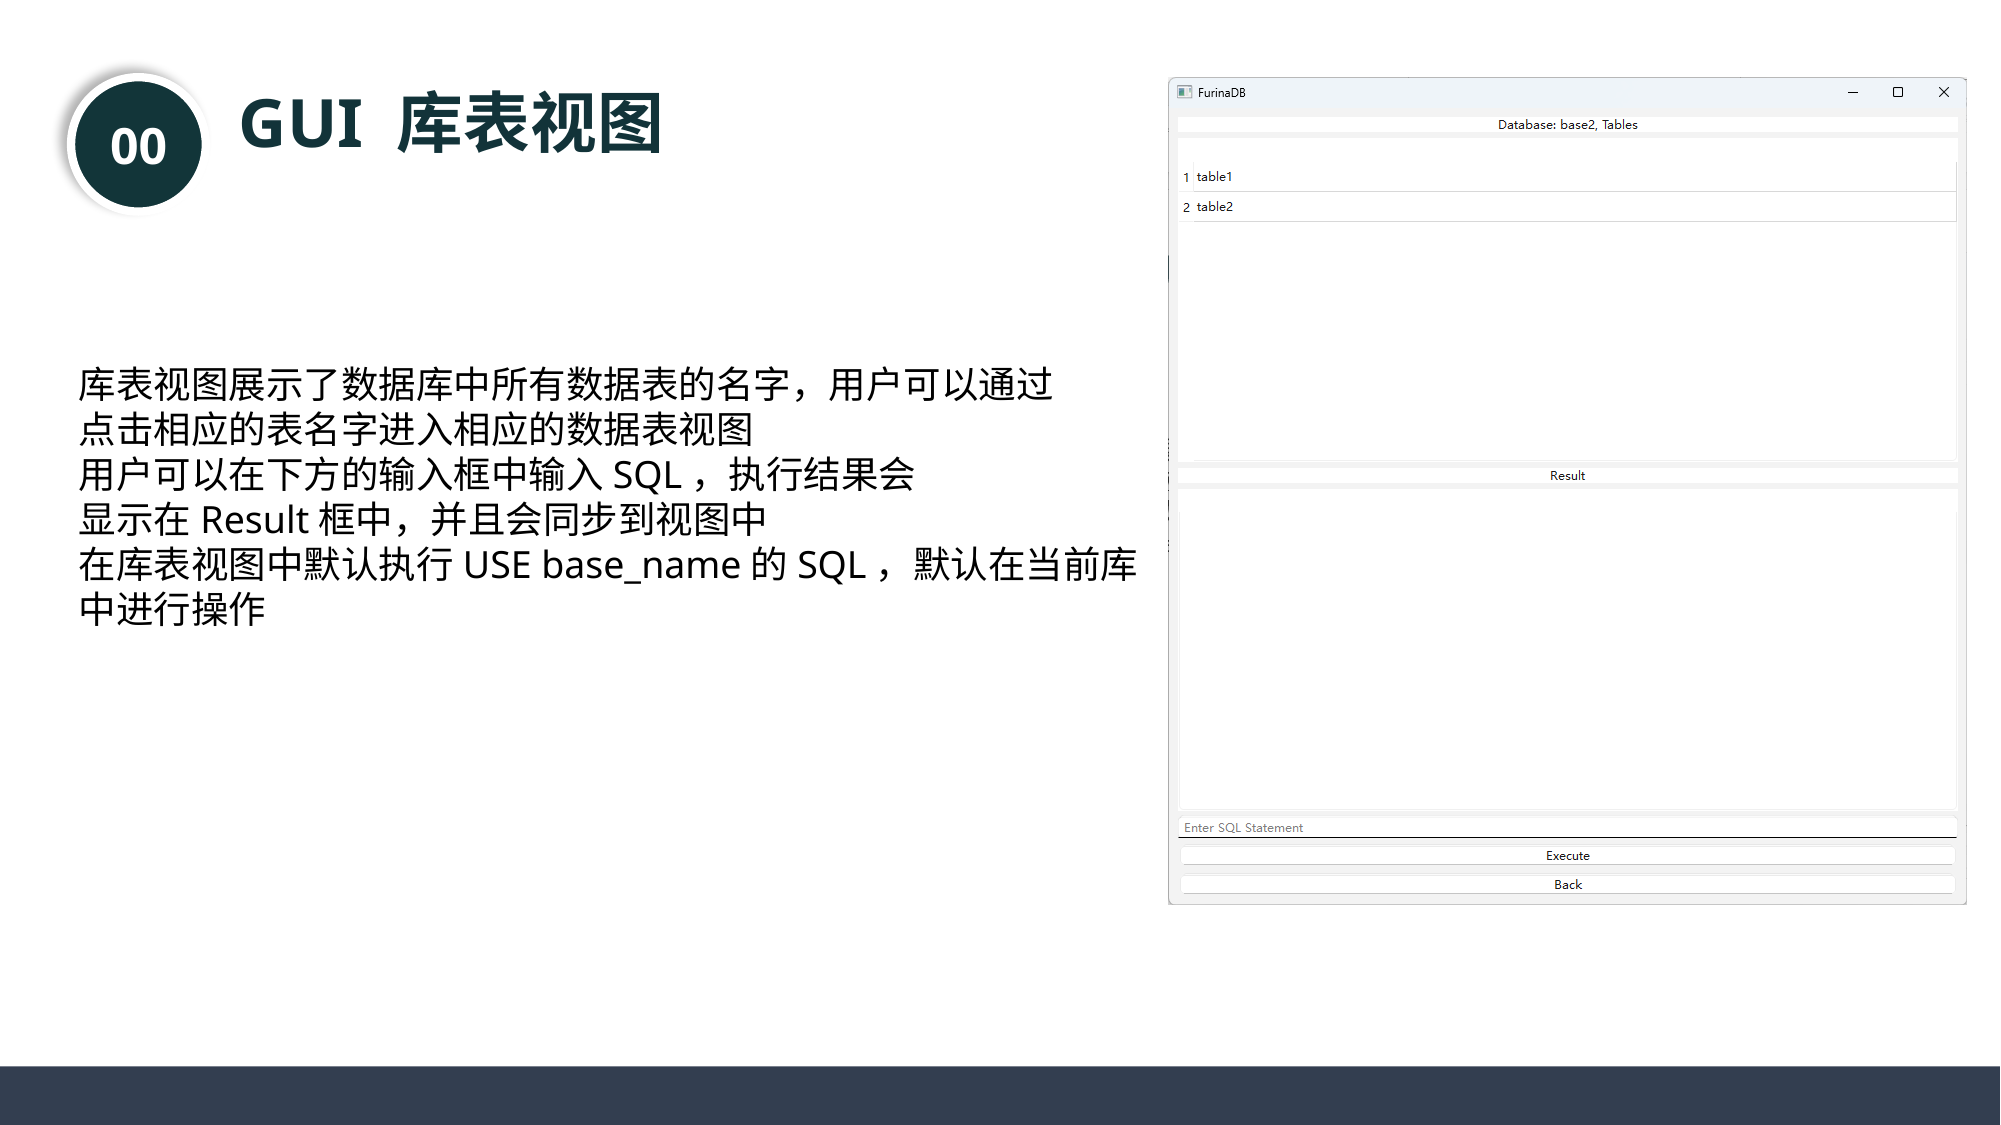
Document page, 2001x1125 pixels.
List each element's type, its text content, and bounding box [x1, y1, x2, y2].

text_box 00 [70, 76, 207, 213]
text_box GUI 库表视图 [224, 72, 733, 168]
picture [1168, 77, 1967, 905]
text_box 库表视图展示了数据库中所有数据表的名字，用户可以通过 点击相应的表名字进入相应的数据表视图 用户可以在下方的输入框中输入SQL，执行结果会 显示在Result框中，并且会同步到视图中 在库表视图中默认执行USE base_name的SQL，默认在当前库 中进行操作 [64, 353, 1154, 639]
text_box [0, 1065, 2000, 1125]
